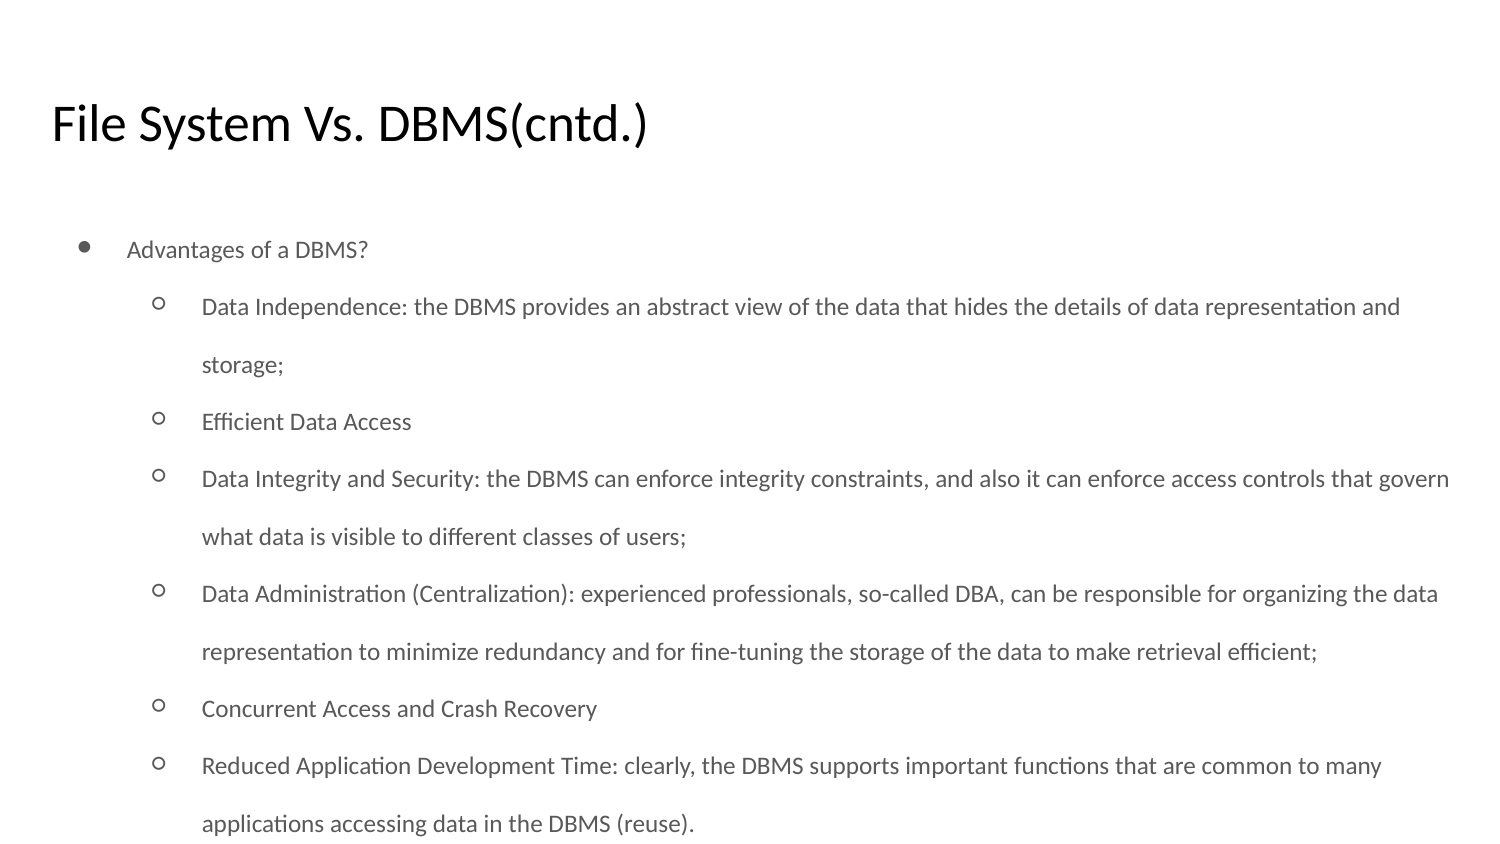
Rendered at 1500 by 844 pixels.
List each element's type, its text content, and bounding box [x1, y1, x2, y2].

title File System Vs. DBMS(cntd.) [36, 72, 1435, 167]
list Advantages of a DBMS? Data Independence: the DBMS provides an abstract view of the data that hides the details of data representation and storage; Efficient Data Access Data Integrity and Security: the DBMS can enforce integrity constraints, and also it can enforce access controls that govern what data is visible to different classes of users; Data Administration (Centralization): experienced professionals, so-called DBA, can be responsible for organizing the data representation to minimize redundancy and for fine-tuning the storage of the data to make retrieval efficient; Concurrent Access and Crash Recovery Reduced Application Development Time: clearly, the DBMS supports important functions that are common to many applications accessing data in the DBMS (reuse). [36, 190, 1500, 830]
